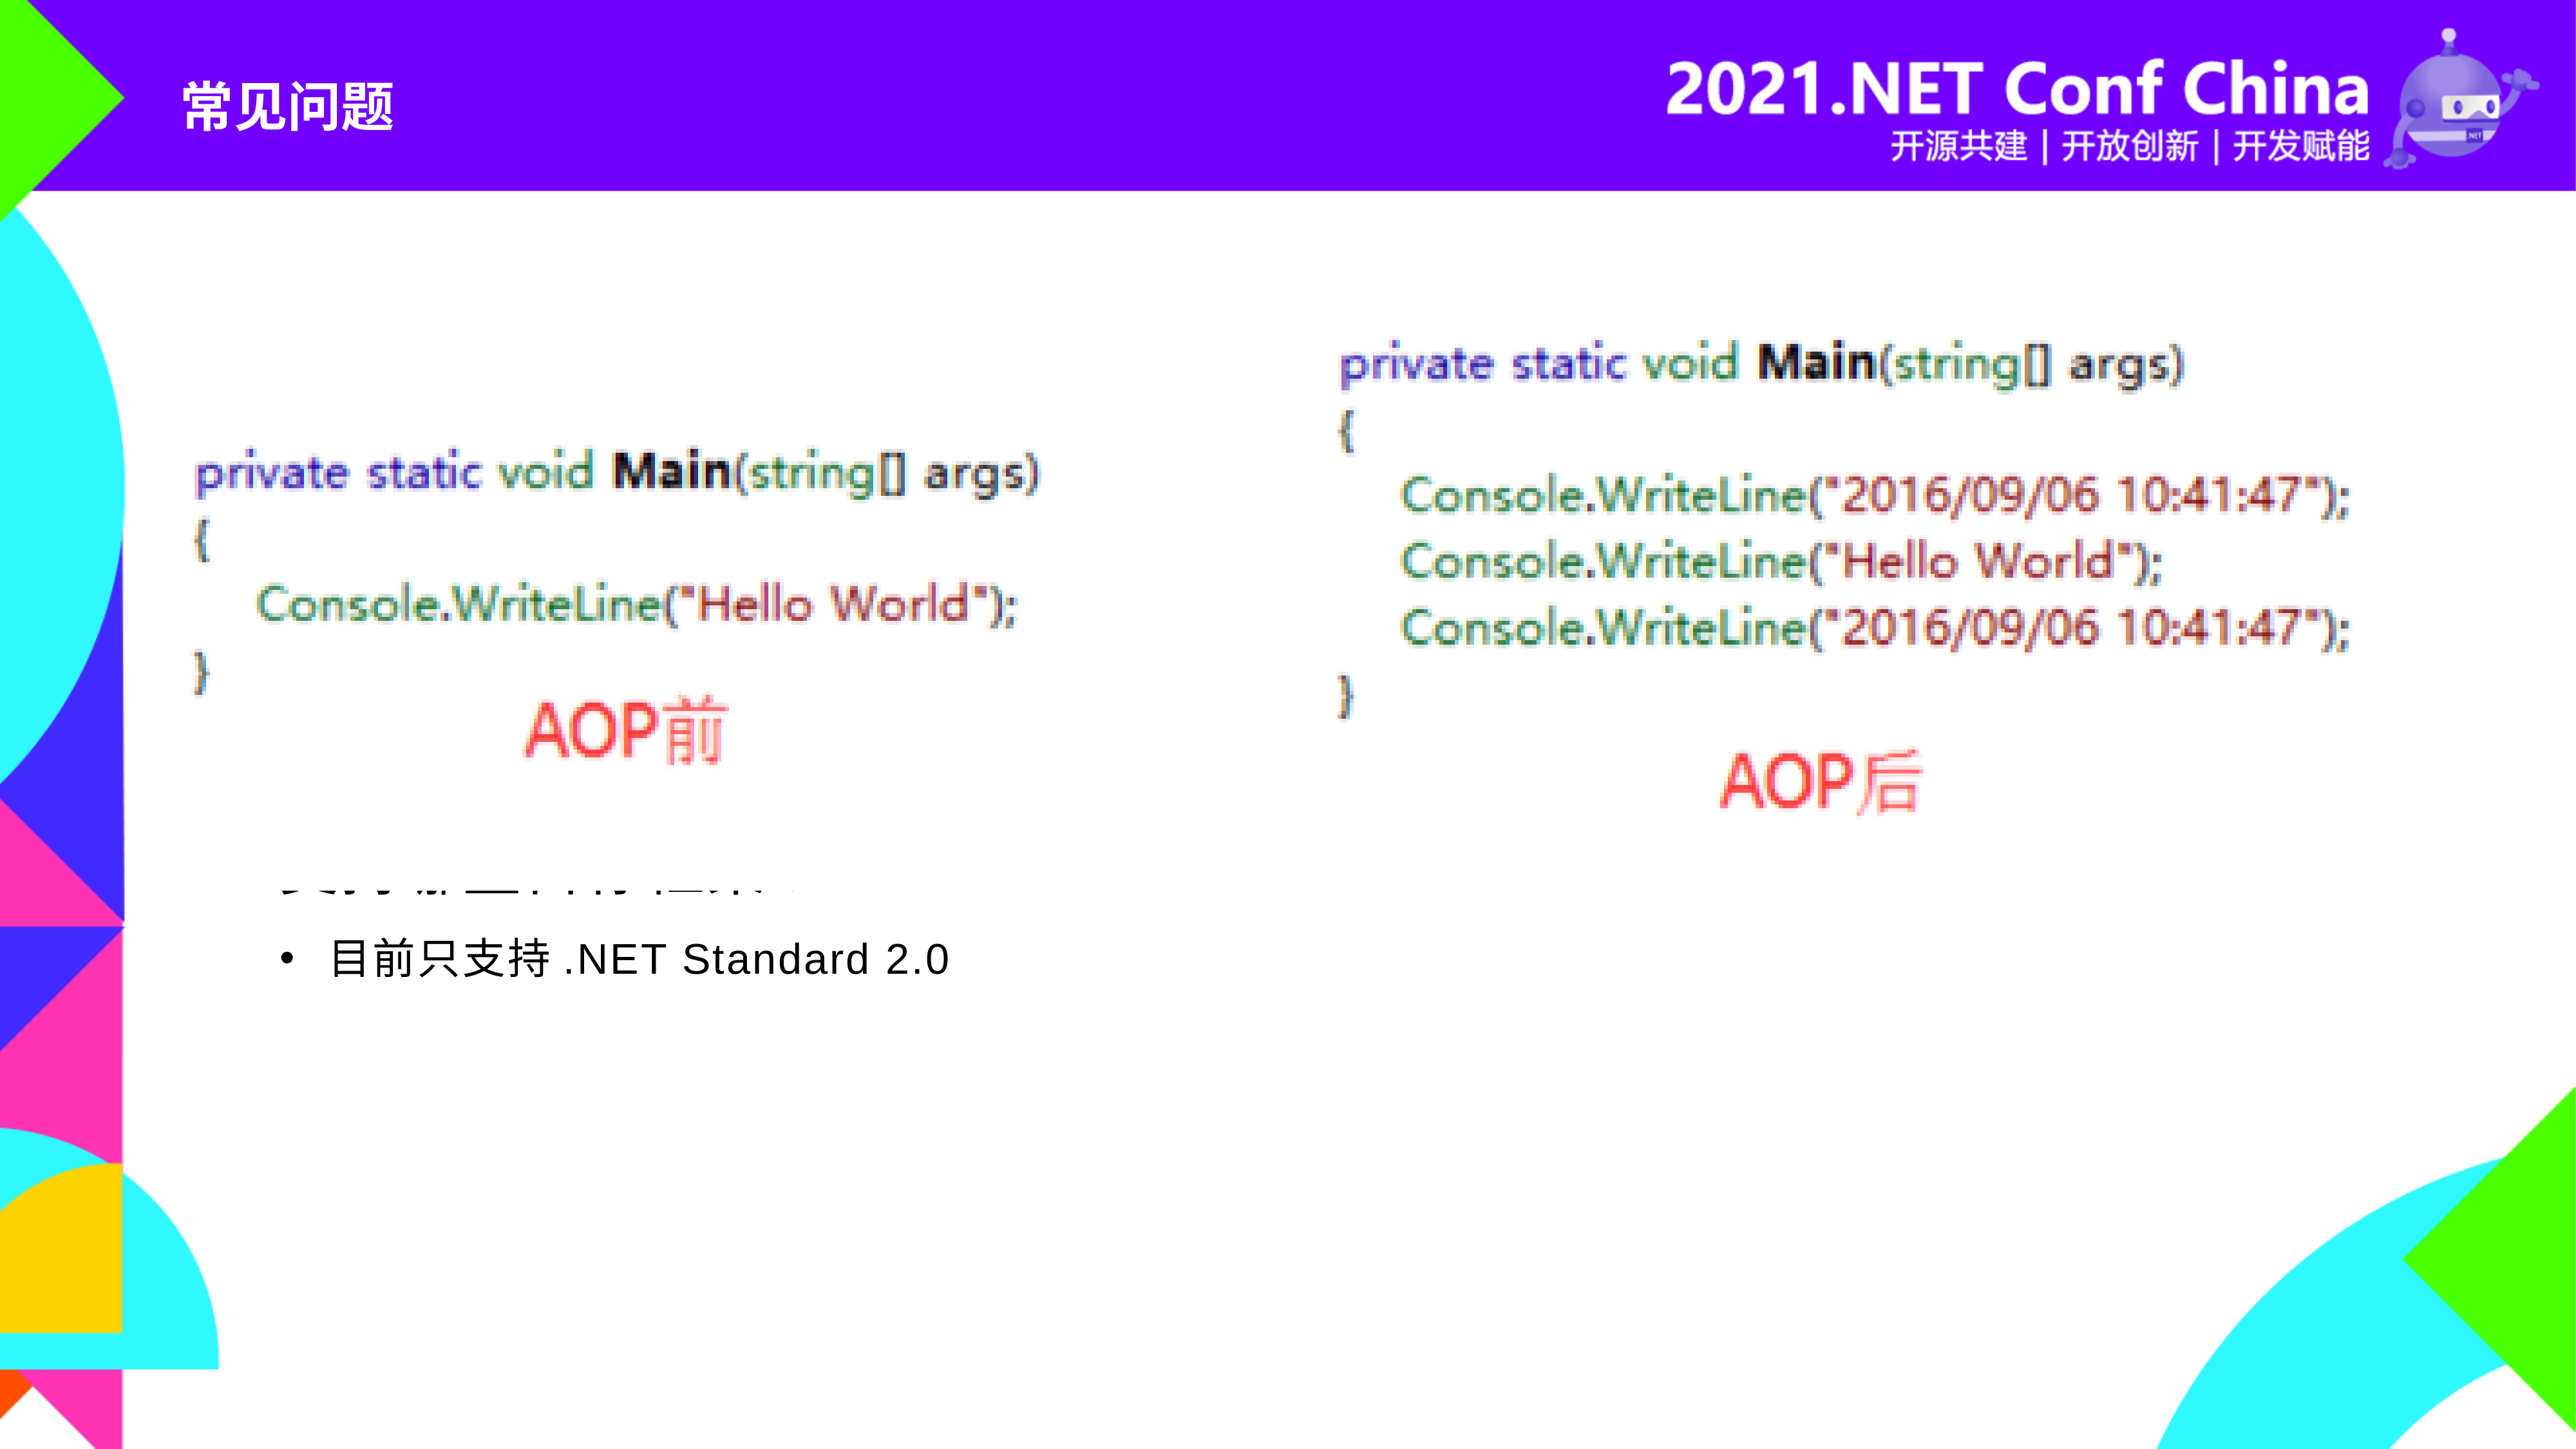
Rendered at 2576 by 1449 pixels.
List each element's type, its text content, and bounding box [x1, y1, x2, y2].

picture [0, 0, 2576, 1449]
text_box 是否会真实生成文件? 默认不生成文件, 但是可以通过属性 EmitCompilerGeneratedFiles 来生成真实文件 是否支持修改现有类中的代码? 不支持 支持哪些目标框架? 目前只支持.NET Standard 2.0 [222, 891, 2344, 1249]
text_box 常见问题 [171, 68, 1487, 142]
